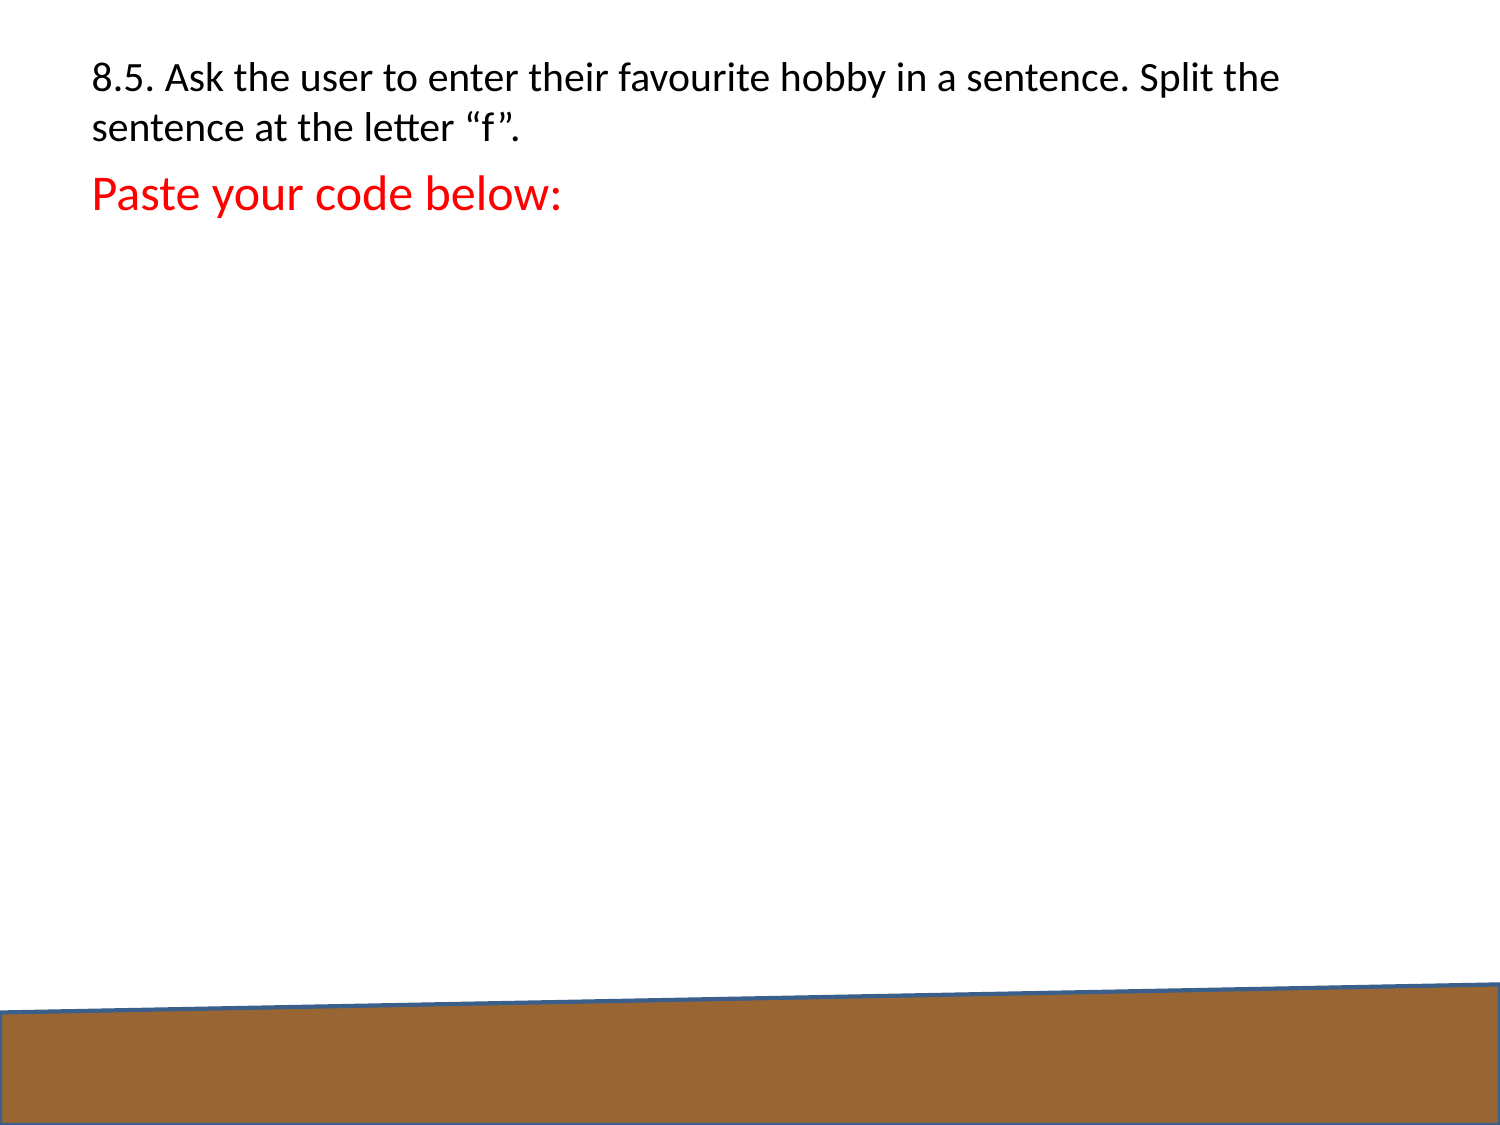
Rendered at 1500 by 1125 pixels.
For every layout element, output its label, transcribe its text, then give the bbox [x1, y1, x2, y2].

list 8.5. Ask the user to enter their favourite hobby in a sentence. Split the sentence at the letter “f”. Paste your code below: [76, 42, 1427, 786]
